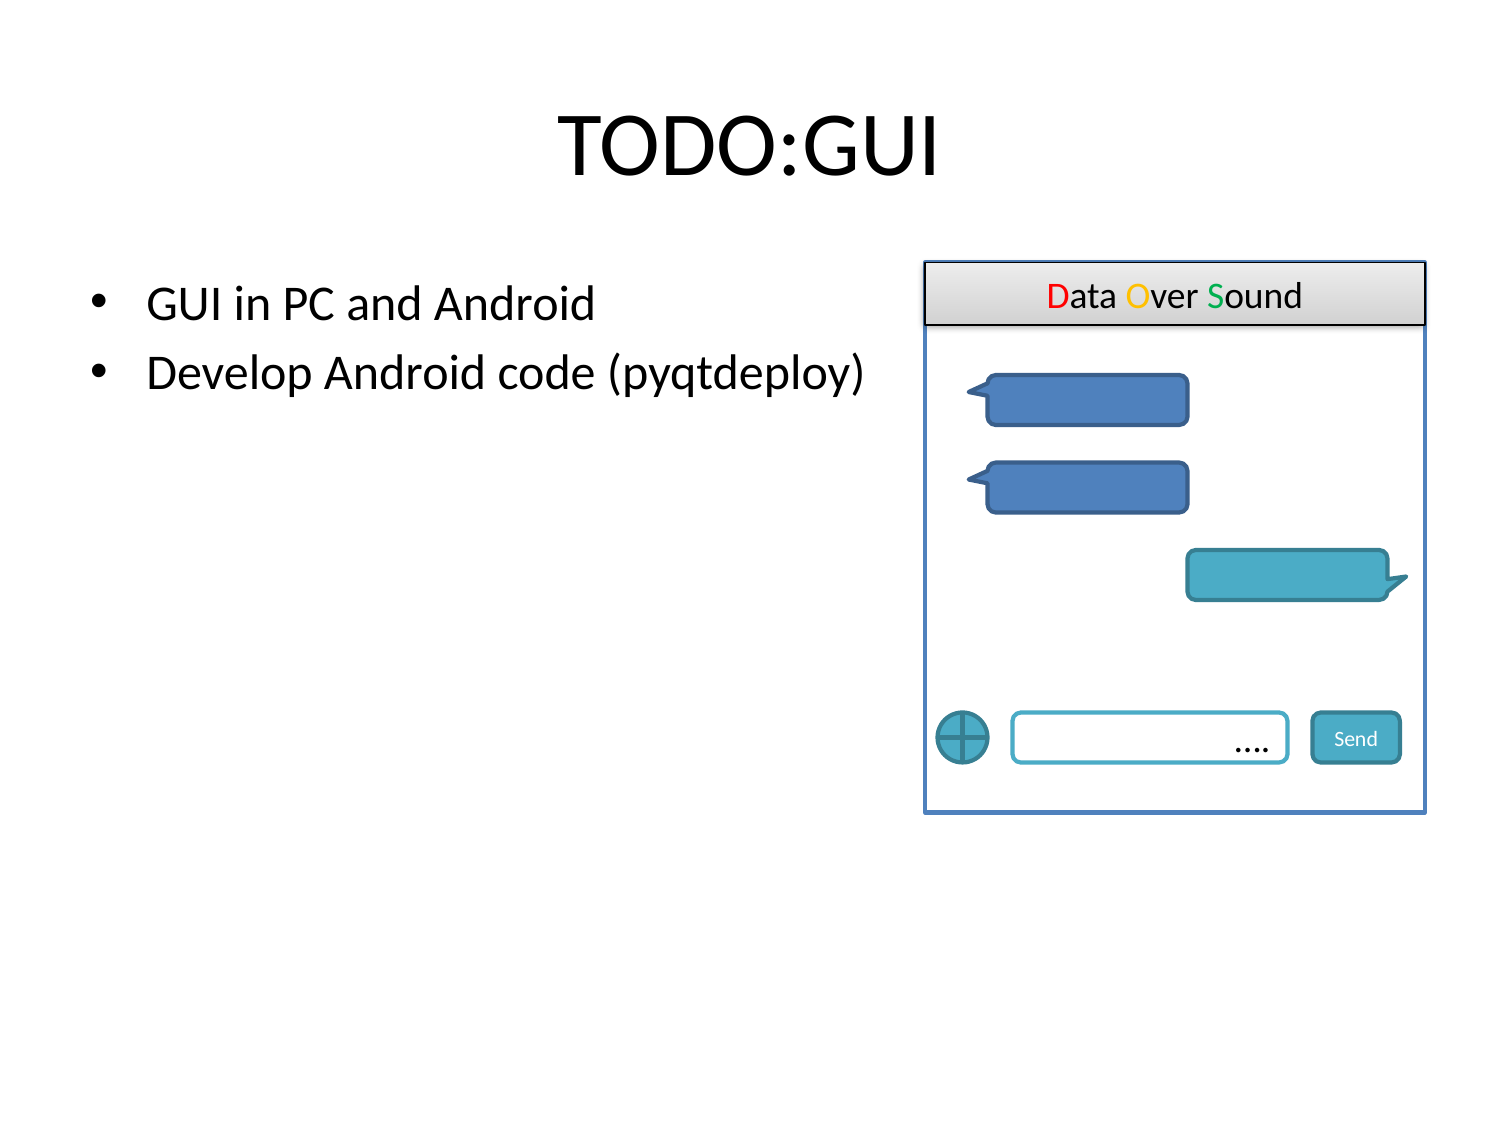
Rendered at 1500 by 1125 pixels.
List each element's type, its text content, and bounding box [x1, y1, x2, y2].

text_box [923, 329, 1427, 815]
text_box [1185, 547, 1409, 603]
list GUI in PC and Android Develop Android code (pyqtdeploy) [75, 262, 1425, 1005]
text_box [966, 460, 1190, 515]
text_box [966, 372, 1190, 428]
title TODO:GUI [75, 45, 1425, 233]
text_box [935, 710, 990, 765]
text_box Send [1310, 710, 1403, 765]
text_box …. [1010, 710, 1290, 765]
text_box Data Over Sound [924, 262, 1426, 326]
